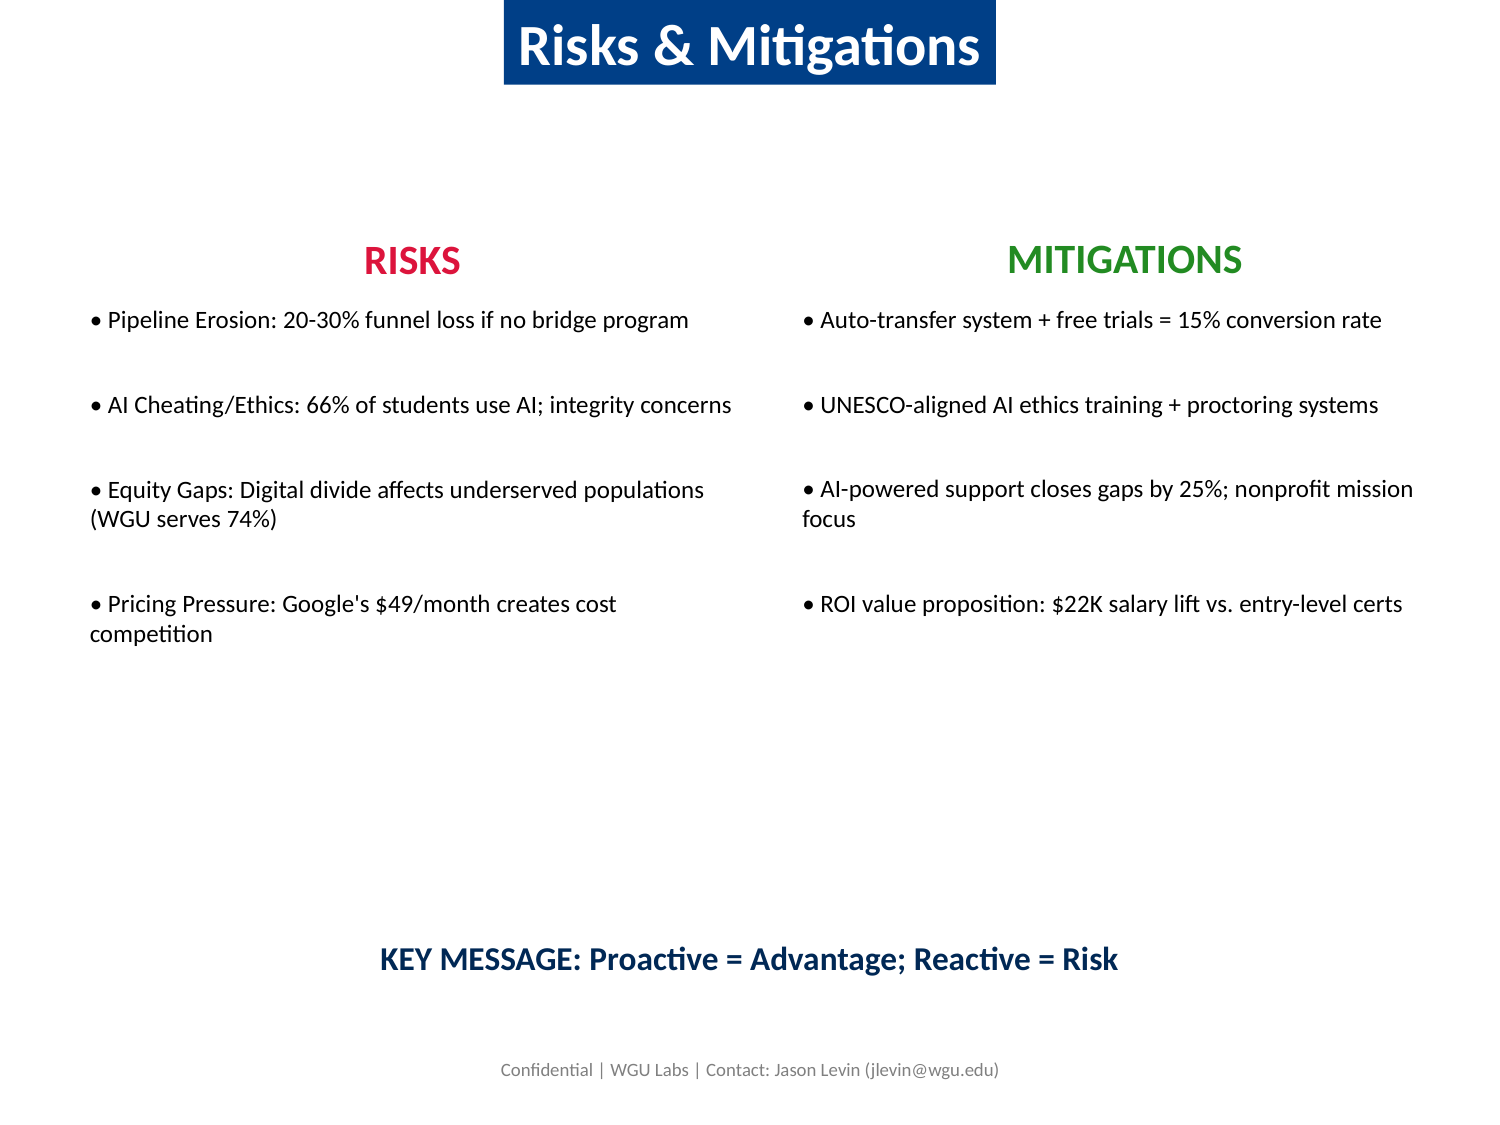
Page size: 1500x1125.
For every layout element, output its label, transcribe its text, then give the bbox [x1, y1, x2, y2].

text_box RISKS • Pipeline Erosion: 20-30% funnel loss if no bridge program • AI Cheating/Ethics: 66% of students use AI; integrity concerns • Equity Gaps: Digital divide affects underserved populations (WGU serves 74%) • Pricing Pressure: Google's $49/month creates cost competition [74, 224, 750, 656]
text_box KEY MESSAGE: Proactive = Advantage; Reactive = Risk [365, 929, 1135, 985]
text_box MITIGATIONS • Auto-transfer system + free trials = 15% conversion rate • UNESCO-aligned AI ethics training + proctoring systems • AI-powered support closes gaps by 25%; nonprofit mission focus • ROI value proposition: $22K salary lift vs. entry-level certs [787, 224, 1463, 626]
text_box Confidential | WGU Labs | Contact: Jason Levin (jlevin@wgu.edu) [485, 1050, 1014, 1088]
text_box Risks & Mitigations [503, 0, 996, 85]
